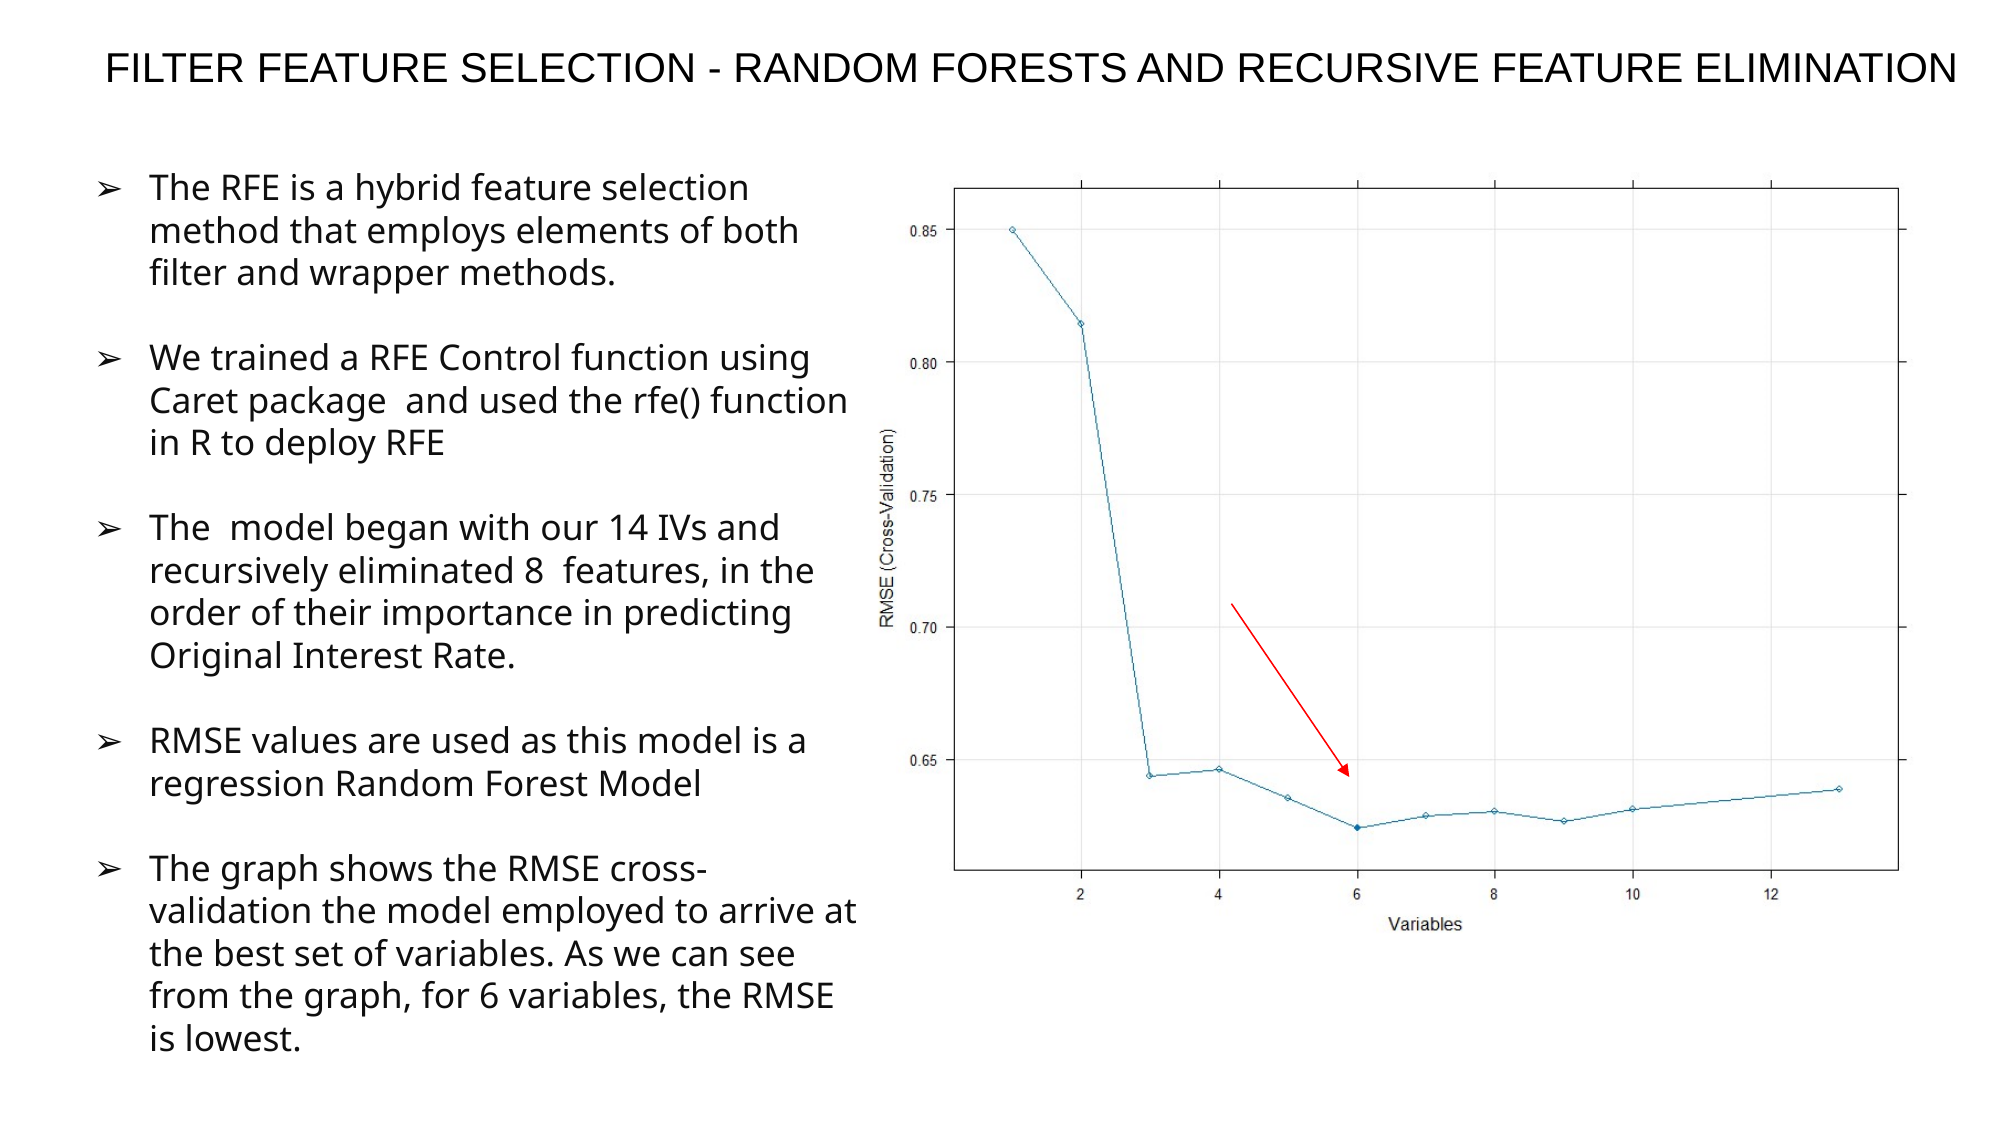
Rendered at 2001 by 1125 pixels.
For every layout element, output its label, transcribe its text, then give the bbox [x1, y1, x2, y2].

picture [861, 136, 1941, 957]
text_box FILTER FEATURE SELECTION - RANDOM FORESTS AND RECURSIVE FEATURE ELIMINATION [10, 33, 1989, 99]
text_box The RFE is a hybrid feature selection method that employs elements of both filter and wrapper methods. We trained a RFE Control function using Caret package and used the rfe() function in R to deploy RFE The model began with our 14 IVs and recursively eliminated 8 features, in the order of their importance in predicting Original Interest Rate. RMSE values are used as this model is a regression Random Forest Model The graph shows the RMSE cross-validation the model employed to arrive at the best set of variables. As we can see from the graph, for 6 variables, the RMSE is lowest. [59, 150, 874, 1074]
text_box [1231, 603, 1350, 778]
